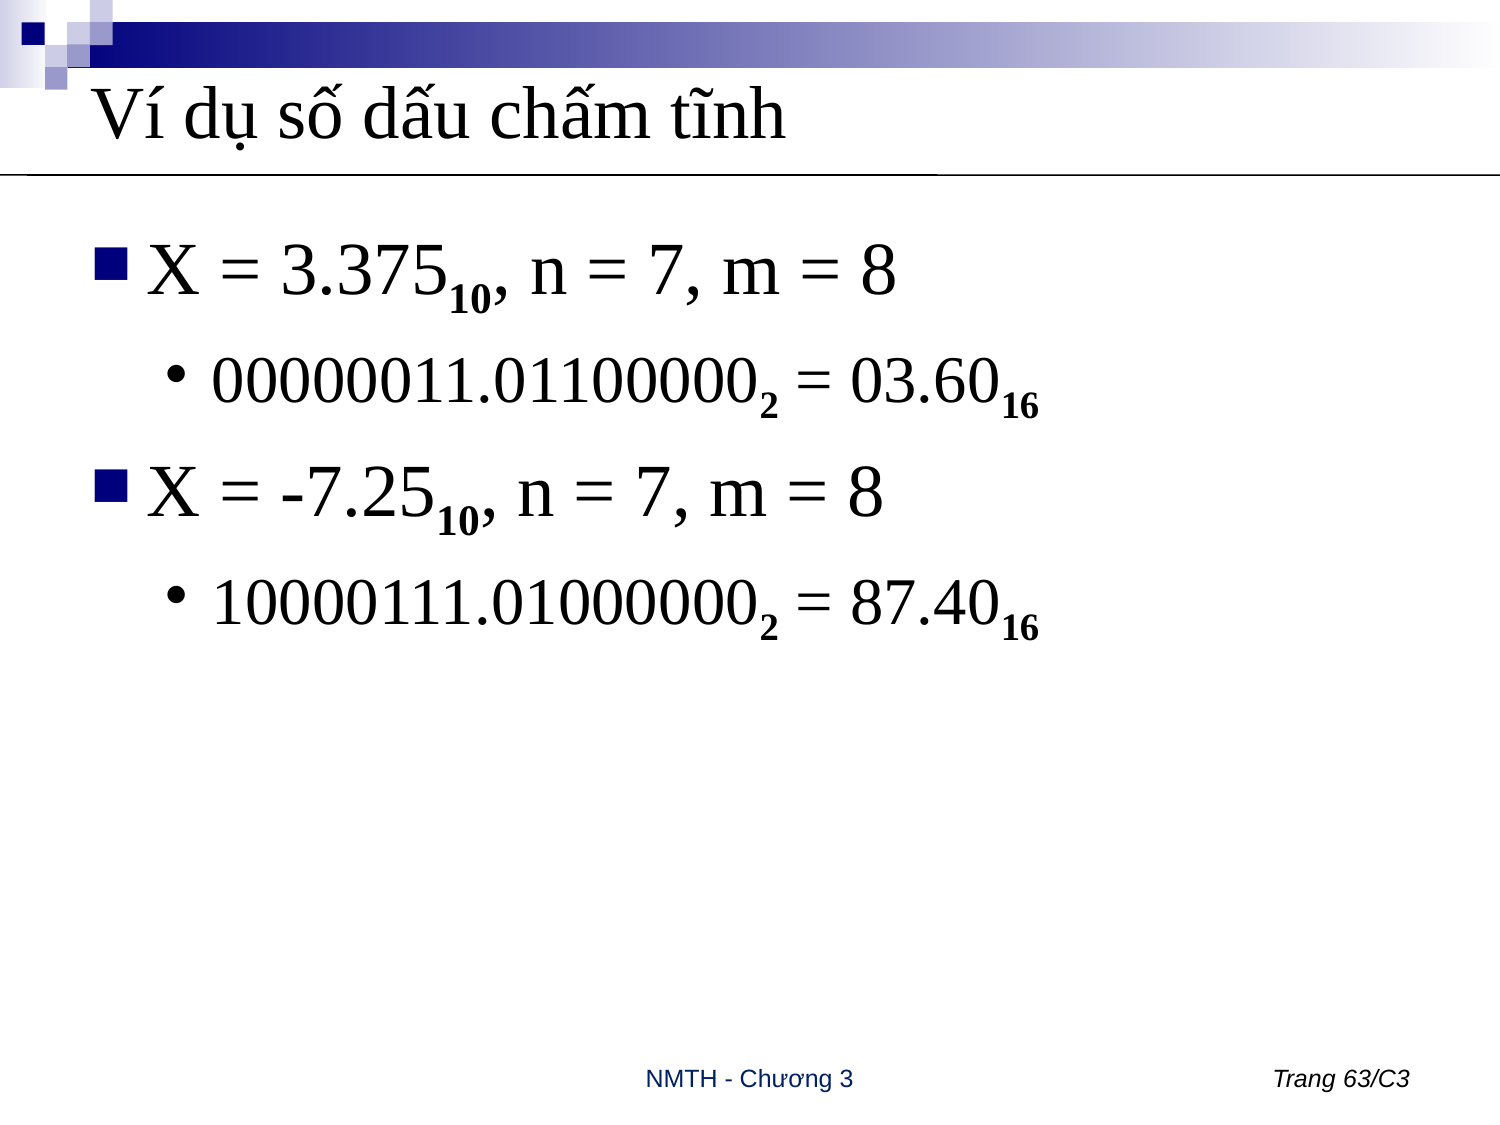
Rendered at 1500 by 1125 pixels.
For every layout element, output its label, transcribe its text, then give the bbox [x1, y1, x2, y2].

list X = 3.37510, n = 7, m = 8 00000011.011000002 = 03.6016 X = -7.2510, n = 7, m = 8 10000111.010000002 = 87.4016 [75, 212, 1425, 1075]
slide_number Trang 63/C3 [1074, 1025, 1425, 1100]
title Ví dụ số dấu chấm tĩnh [75, 37, 1425, 180]
footer NMTH - Chương 3 [512, 1025, 988, 1100]
